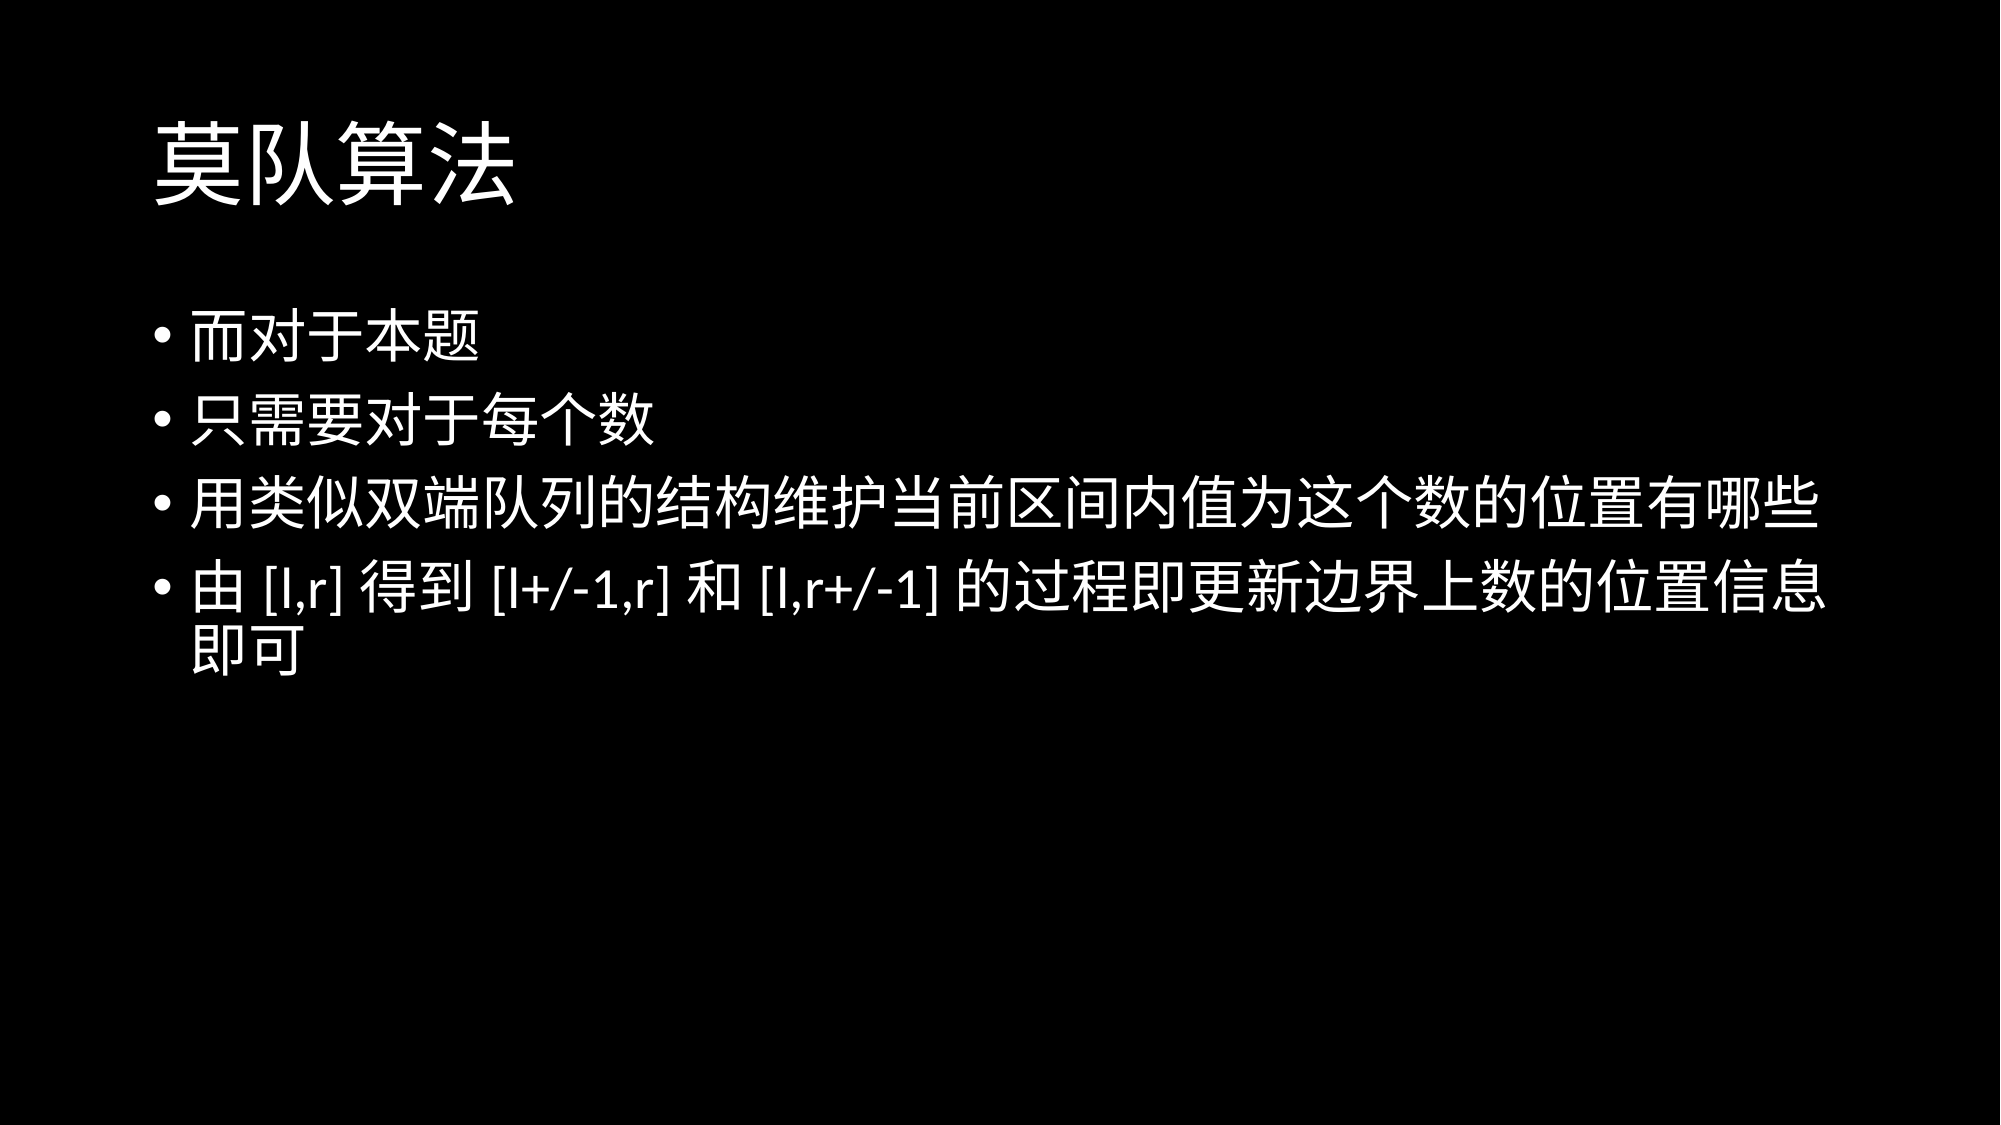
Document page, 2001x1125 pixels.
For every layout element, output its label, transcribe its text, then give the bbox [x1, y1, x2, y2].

list 而对于本题 只需要对于每个数 用类似双端队列的结构维护当前区间内值为这个数的位置有哪些 由[l,r]得到[l+/-1,r]和[l,r+/-1]的过程即更新边界上数的位置信息即可 [137, 299, 1863, 1014]
title 莫队算法 [137, 59, 1863, 278]
